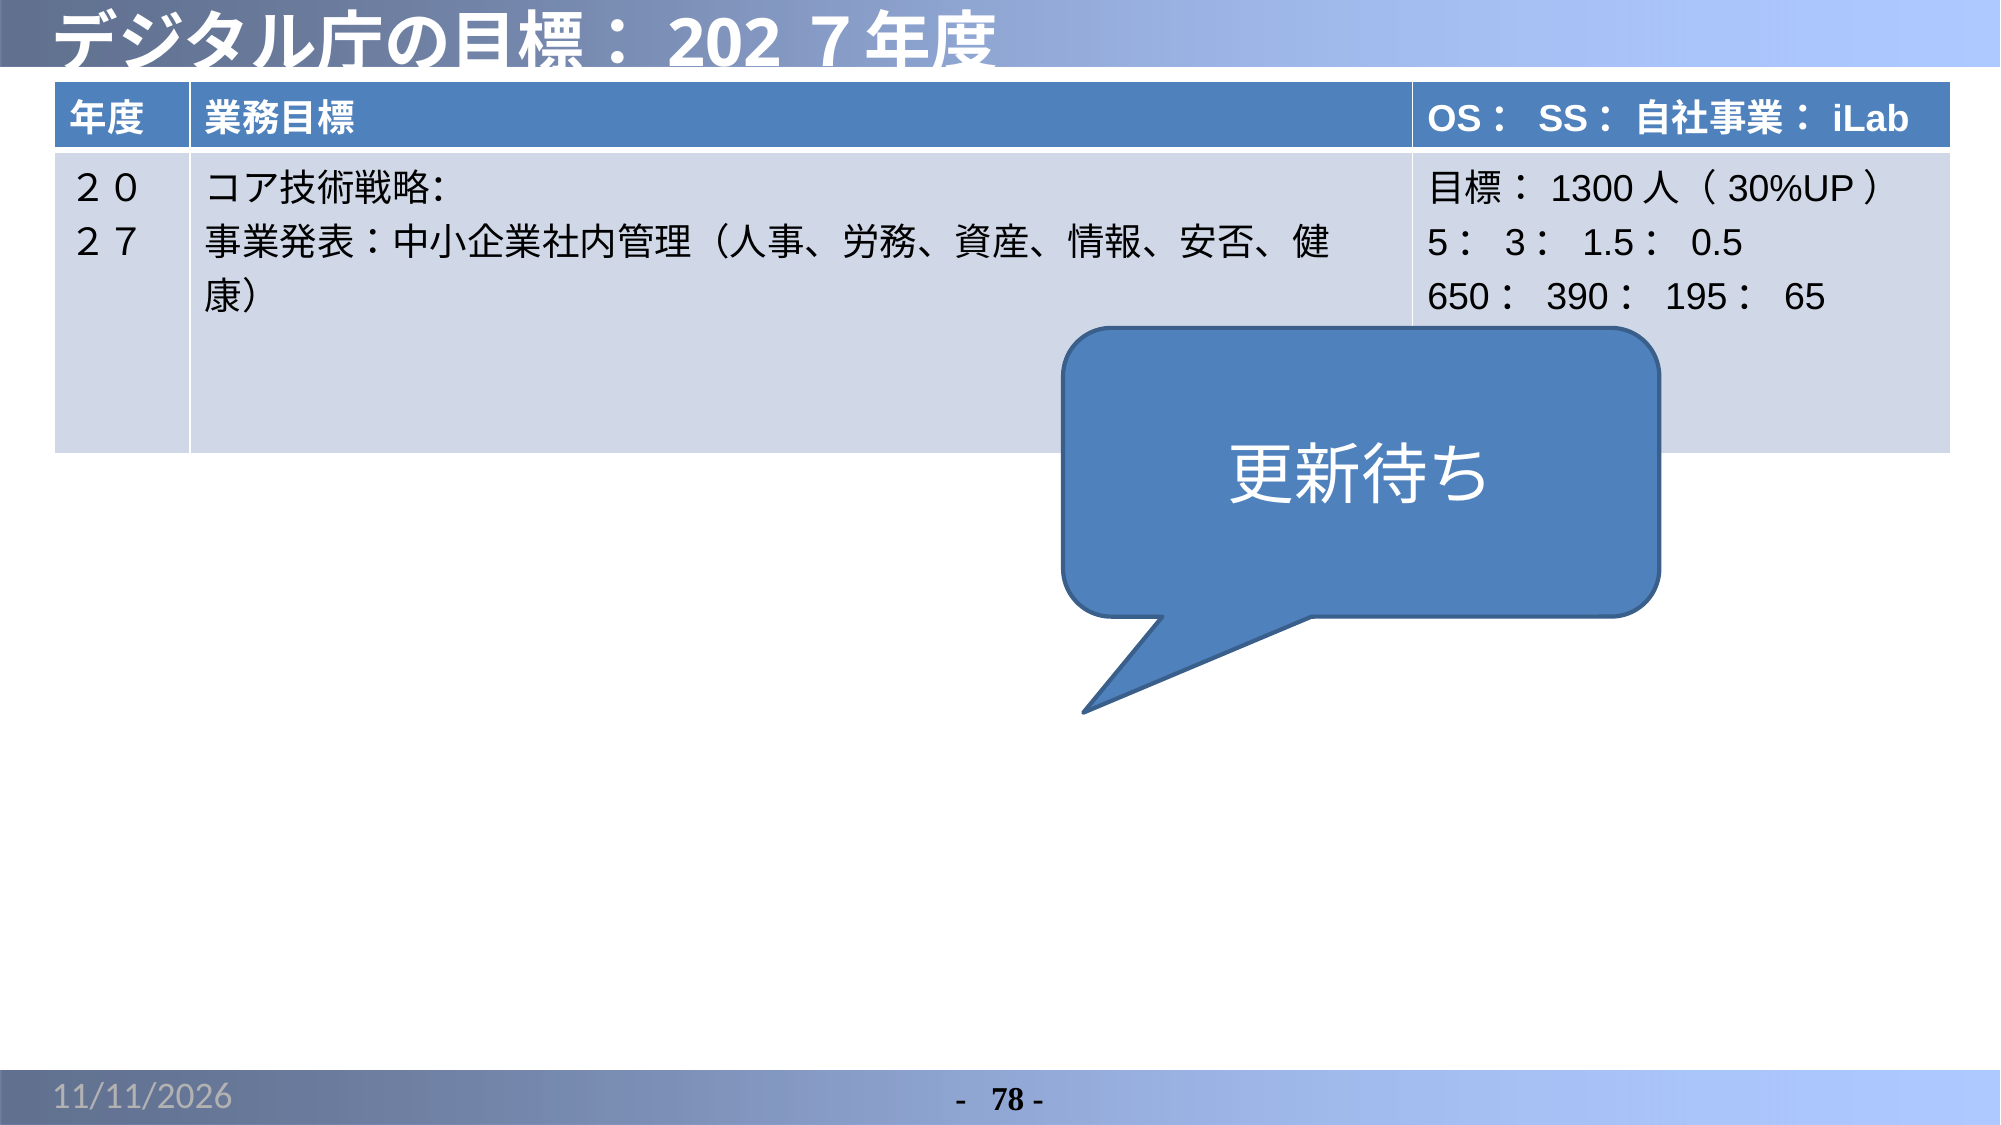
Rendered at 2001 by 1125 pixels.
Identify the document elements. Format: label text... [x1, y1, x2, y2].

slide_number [51, 1071, 512, 1117]
table_cell ２０２７ [55, 153, 189, 453]
table_cell 目標：1300人（30%UP） 5：3：1.5：0.5 650：390：195：65 [1413, 153, 1950, 453]
text_box 更新待ち [1060, 325, 1662, 715]
table_header 業務目標 [191, 82, 1412, 147]
title デジタル庁の目標：202７年度 [51, 0, 1921, 81]
table_header 年度 [55, 82, 189, 147]
table_cell コア技術戦略： 事業発表：中小企業社内管理（人事、労務、資産、情報、安否、健康） [191, 153, 1412, 453]
slide_number - 78 - [934, 1078, 1063, 1117]
table_header OS：SS：自社事業：iLab [1413, 82, 1950, 147]
